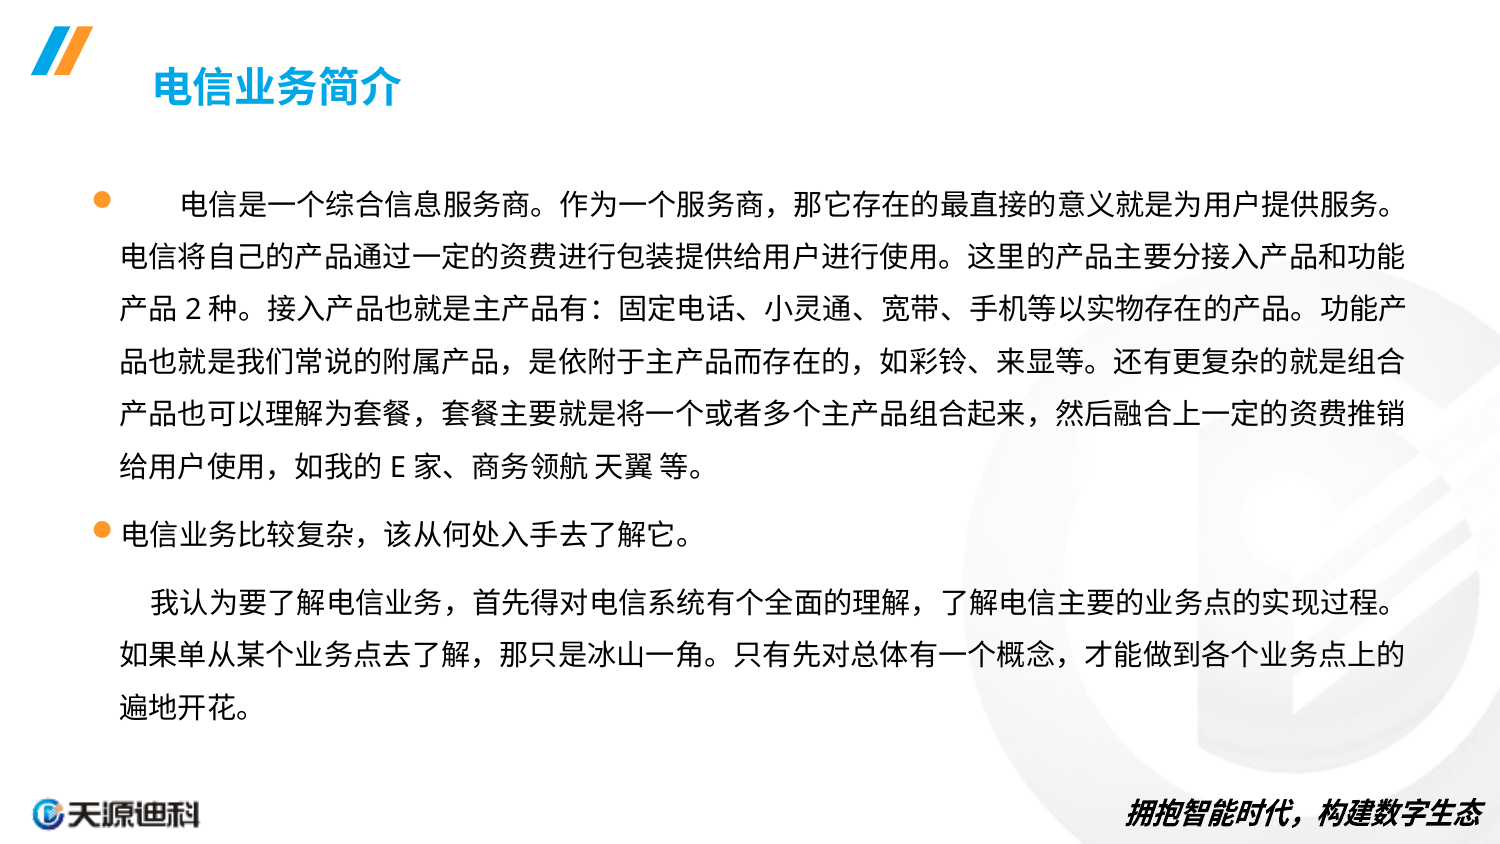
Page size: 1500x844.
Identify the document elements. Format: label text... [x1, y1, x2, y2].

text_box 电信是一个综合信息服务商。作为一个服务商，那它存在的最直接的意义就是为用户提供服务。电信将自己的产品通过一定的资费进行包装提供给用户进行使用。这里的产品主要分接入产品和功能产品2种。接入产品也就是主产品有：固定电话、小灵通、宽带、手机等以实物存在的产品。功能产品也就是我们常说的附属产品，是依附于主产品而存在的，如彩铃、来显等。还有更复杂的就是组合产品也可以理解为套餐，套餐主要就是将一个或者多个主产品组合起来，然后融合上一定的资费推销给用户使用，如我的E家、商务领航 天翼 等。 电信业务比较复杂，该从何处入手去了解它。 我认为要了解电信业务，首先得对电信系统有个全面的理解，了解电信主要的业务点的实现过程。如果单从某个业务点去了解，那只是冰山一角。只有先对总体有一个概念，才能做到各个业务点上的遍地开花。 [76, 160, 1424, 738]
title 电信业务简介 [136, 26, 606, 153]
picture [933, 209, 1500, 844]
picture [27, 790, 224, 836]
